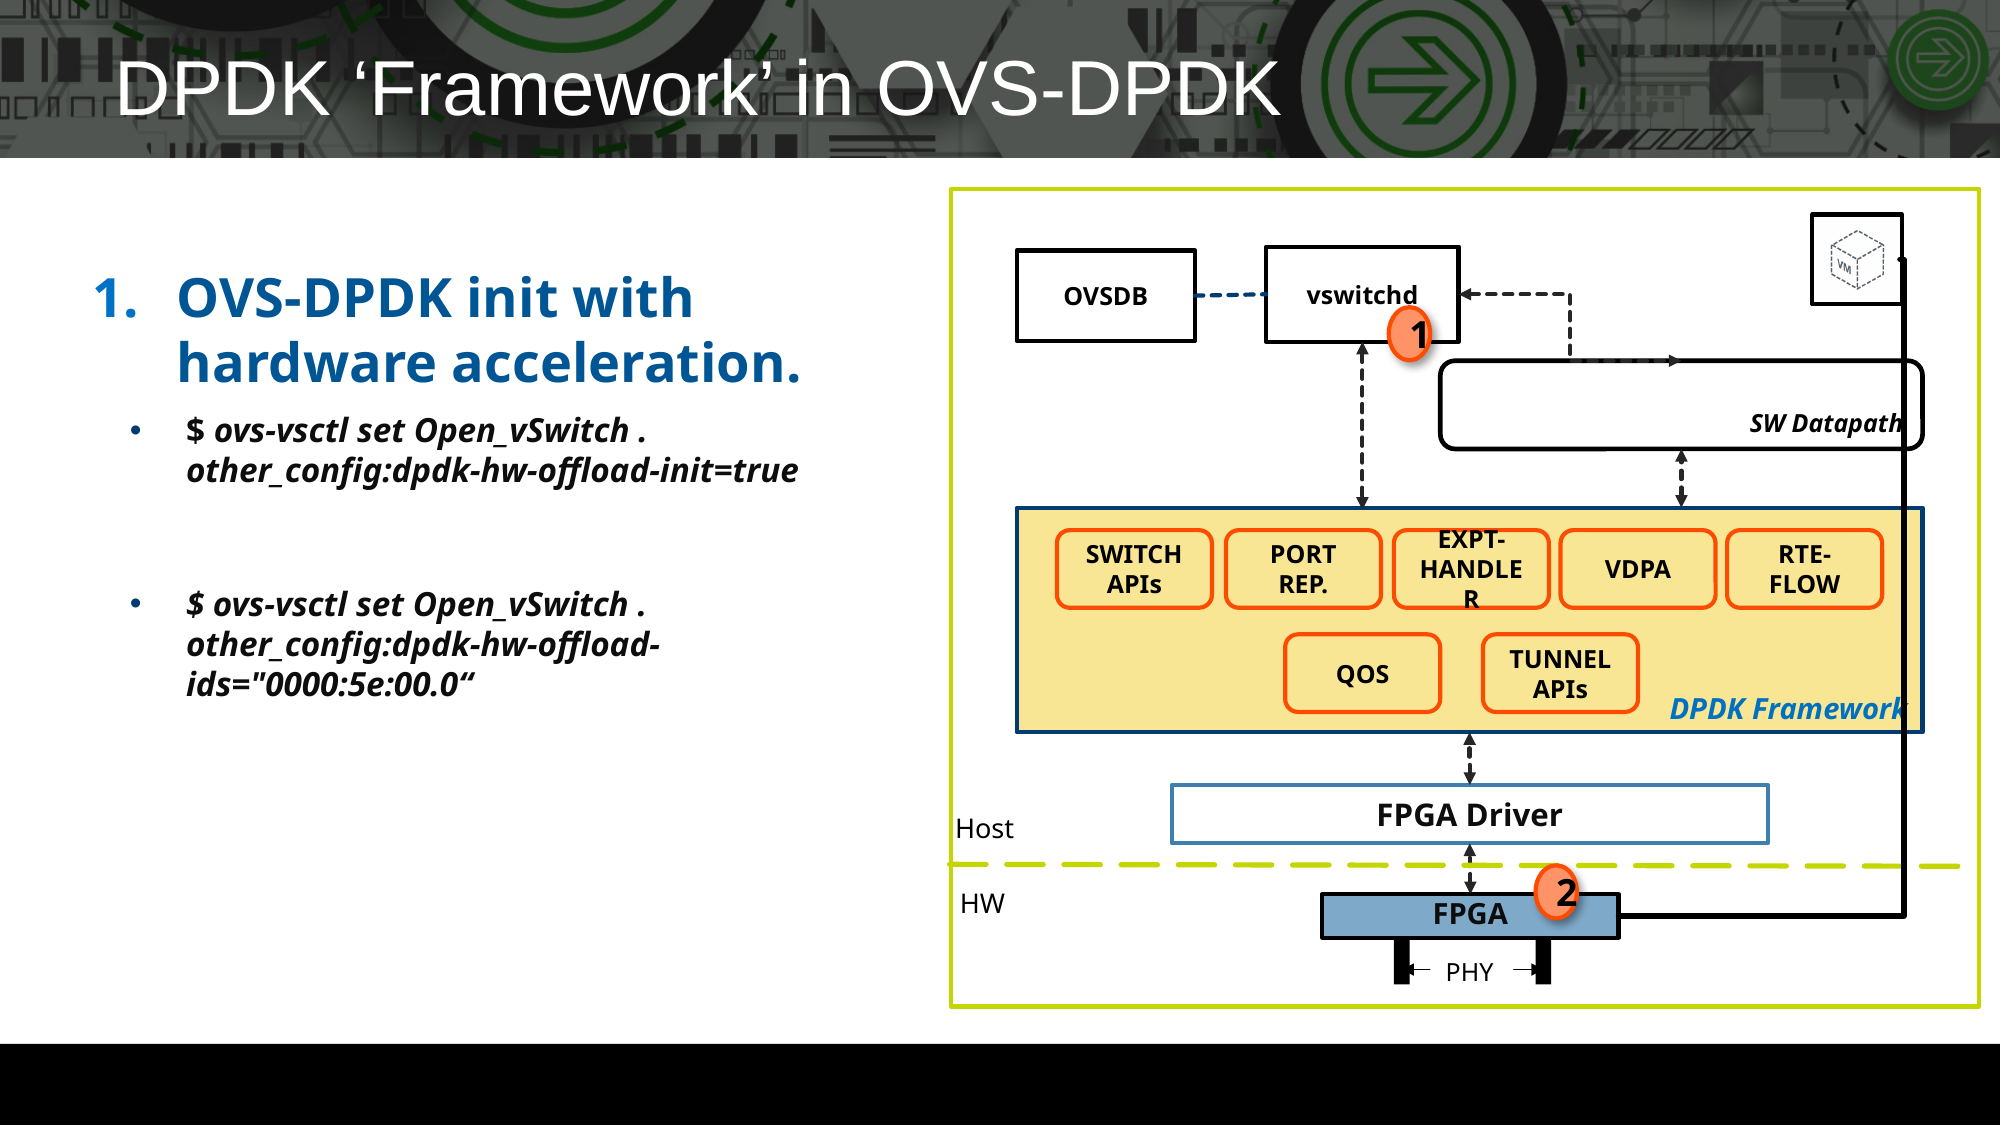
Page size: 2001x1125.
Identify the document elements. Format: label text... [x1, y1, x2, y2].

picture [0, 0, 2000, 158]
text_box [1618, 216, 1901, 917]
text_box OVS-DPDK init with hardware acceleration. $ ovs-vsctl set Open_vSwitch . other_config:dpdk-hw-offload-init=true $ ovs-vsctl set Open_vSwitch . other_config:dpdk-hw-offload-ids="0000:5e:00.0“ [77, 255, 899, 958]
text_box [928, 188, 1980, 1007]
title DPDK ‘Framework’ in OVS-DPDK [99, 45, 1900, 124]
